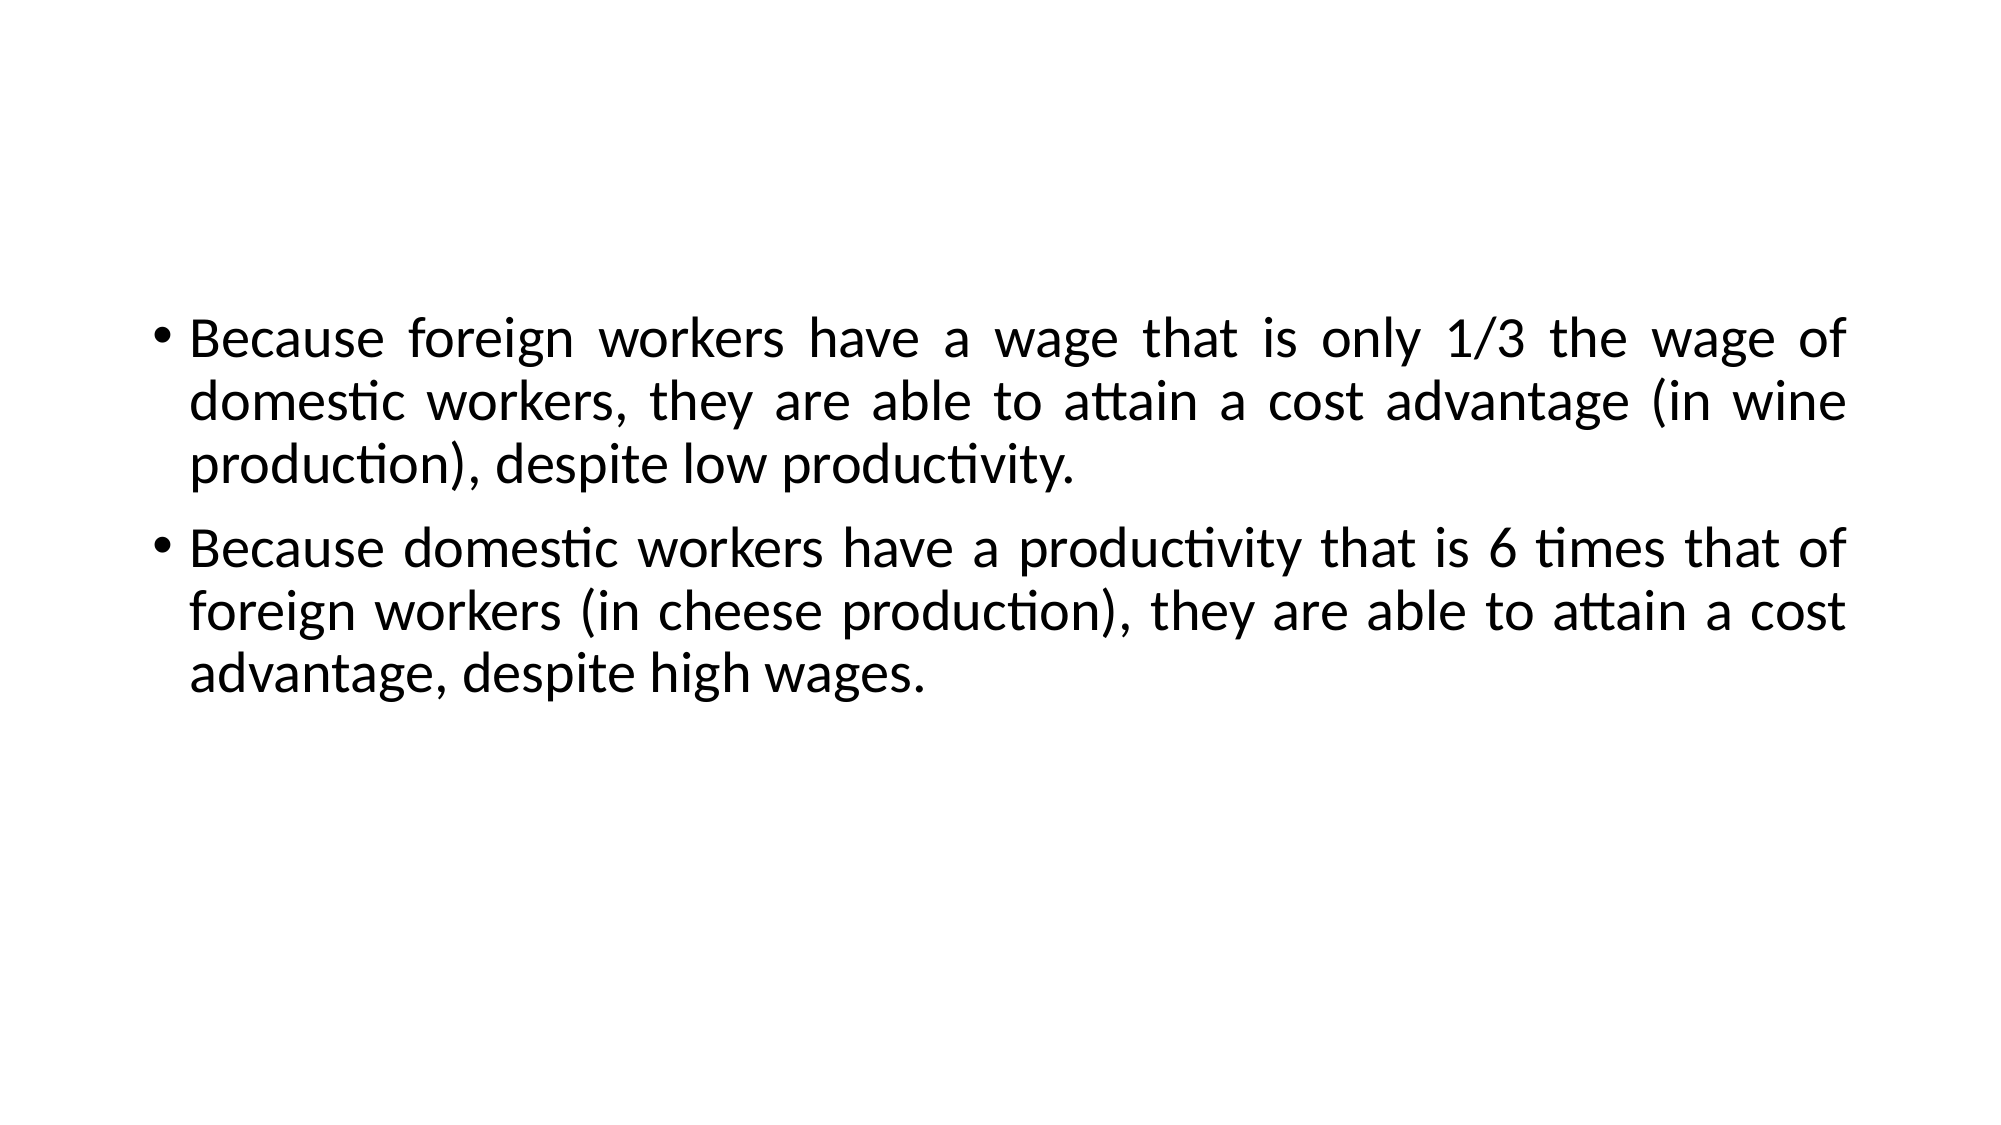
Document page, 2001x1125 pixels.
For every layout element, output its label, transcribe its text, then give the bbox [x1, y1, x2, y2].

list Because foreign workers have a wage that is only 1/3 the wage of domestic workers, they are able to attain a cost advantage (in wine production), despite low productivity. Because domestic workers have a productivity that is 6 times that of foreign workers (in cheese production), they are able to attain a cost advantage, despite high wages. [137, 299, 1863, 1014]
